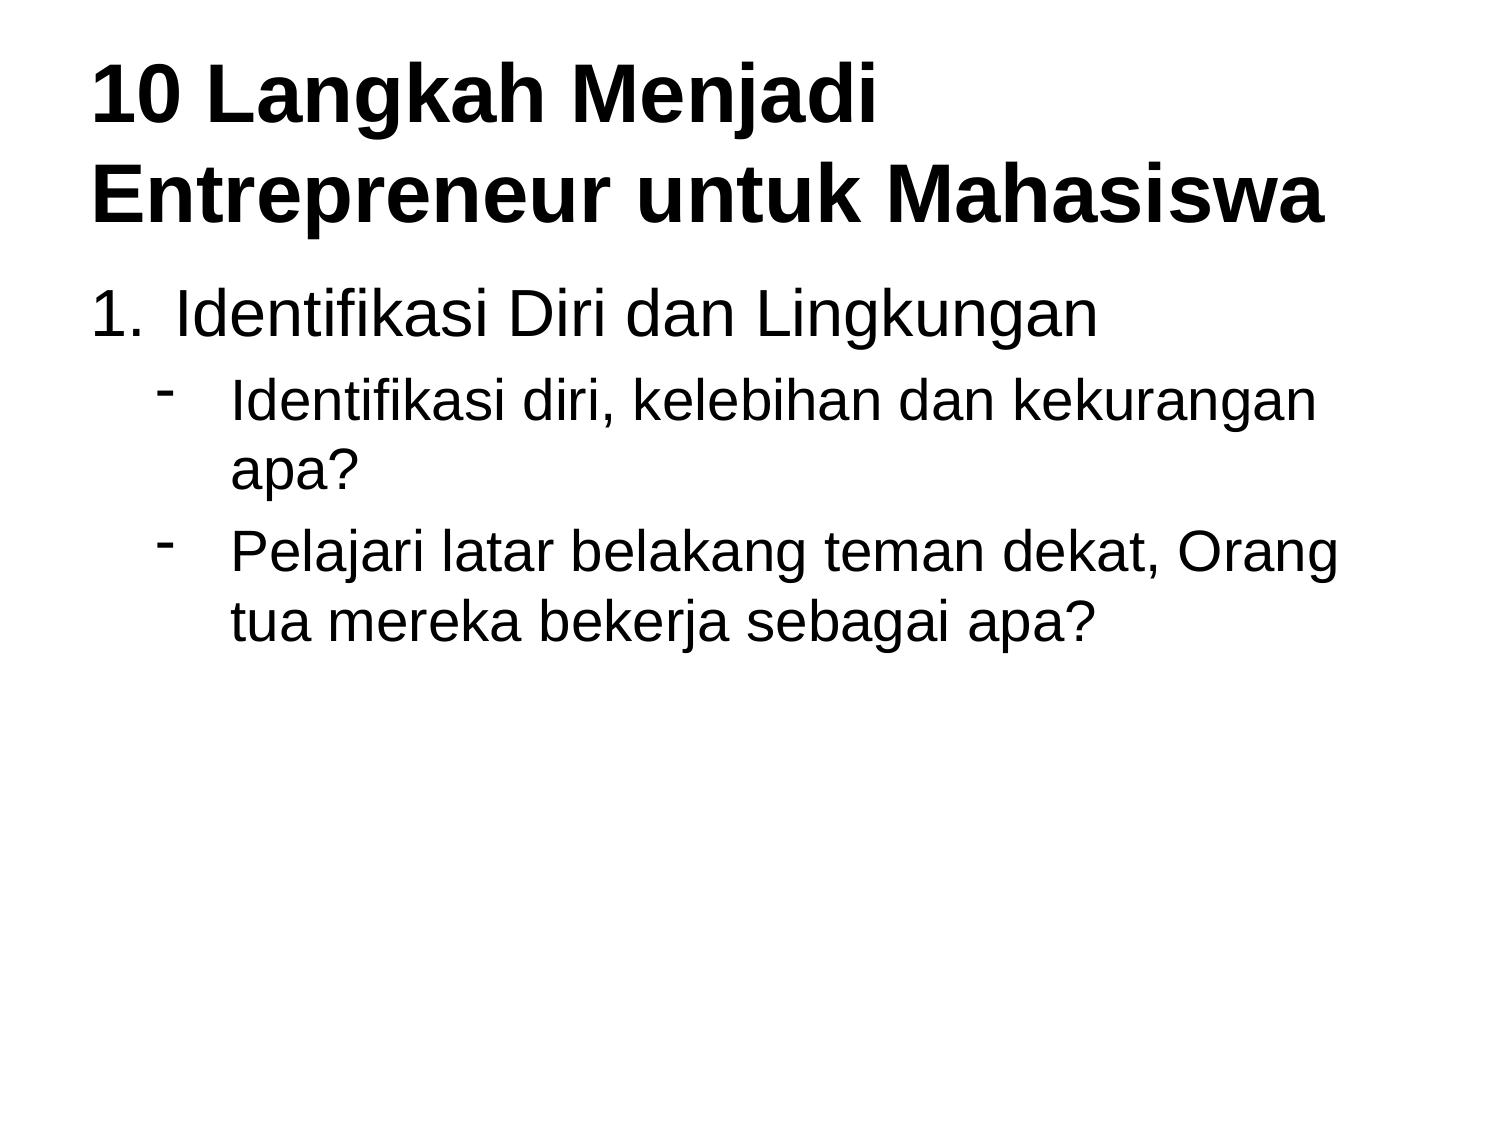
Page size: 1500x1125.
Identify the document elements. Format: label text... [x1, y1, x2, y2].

title 10 Langkah Menjadi Entrepreneur untuk Mahasiswa [75, 45, 1425, 233]
list Identifikasi Diri dan Lingkungan Identifikasi diri, kelebihan dan kekurangan apa? Pelajari latar belakang teman dekat, Orang tua mereka bekerja sebagai apa? [75, 262, 1425, 1005]
